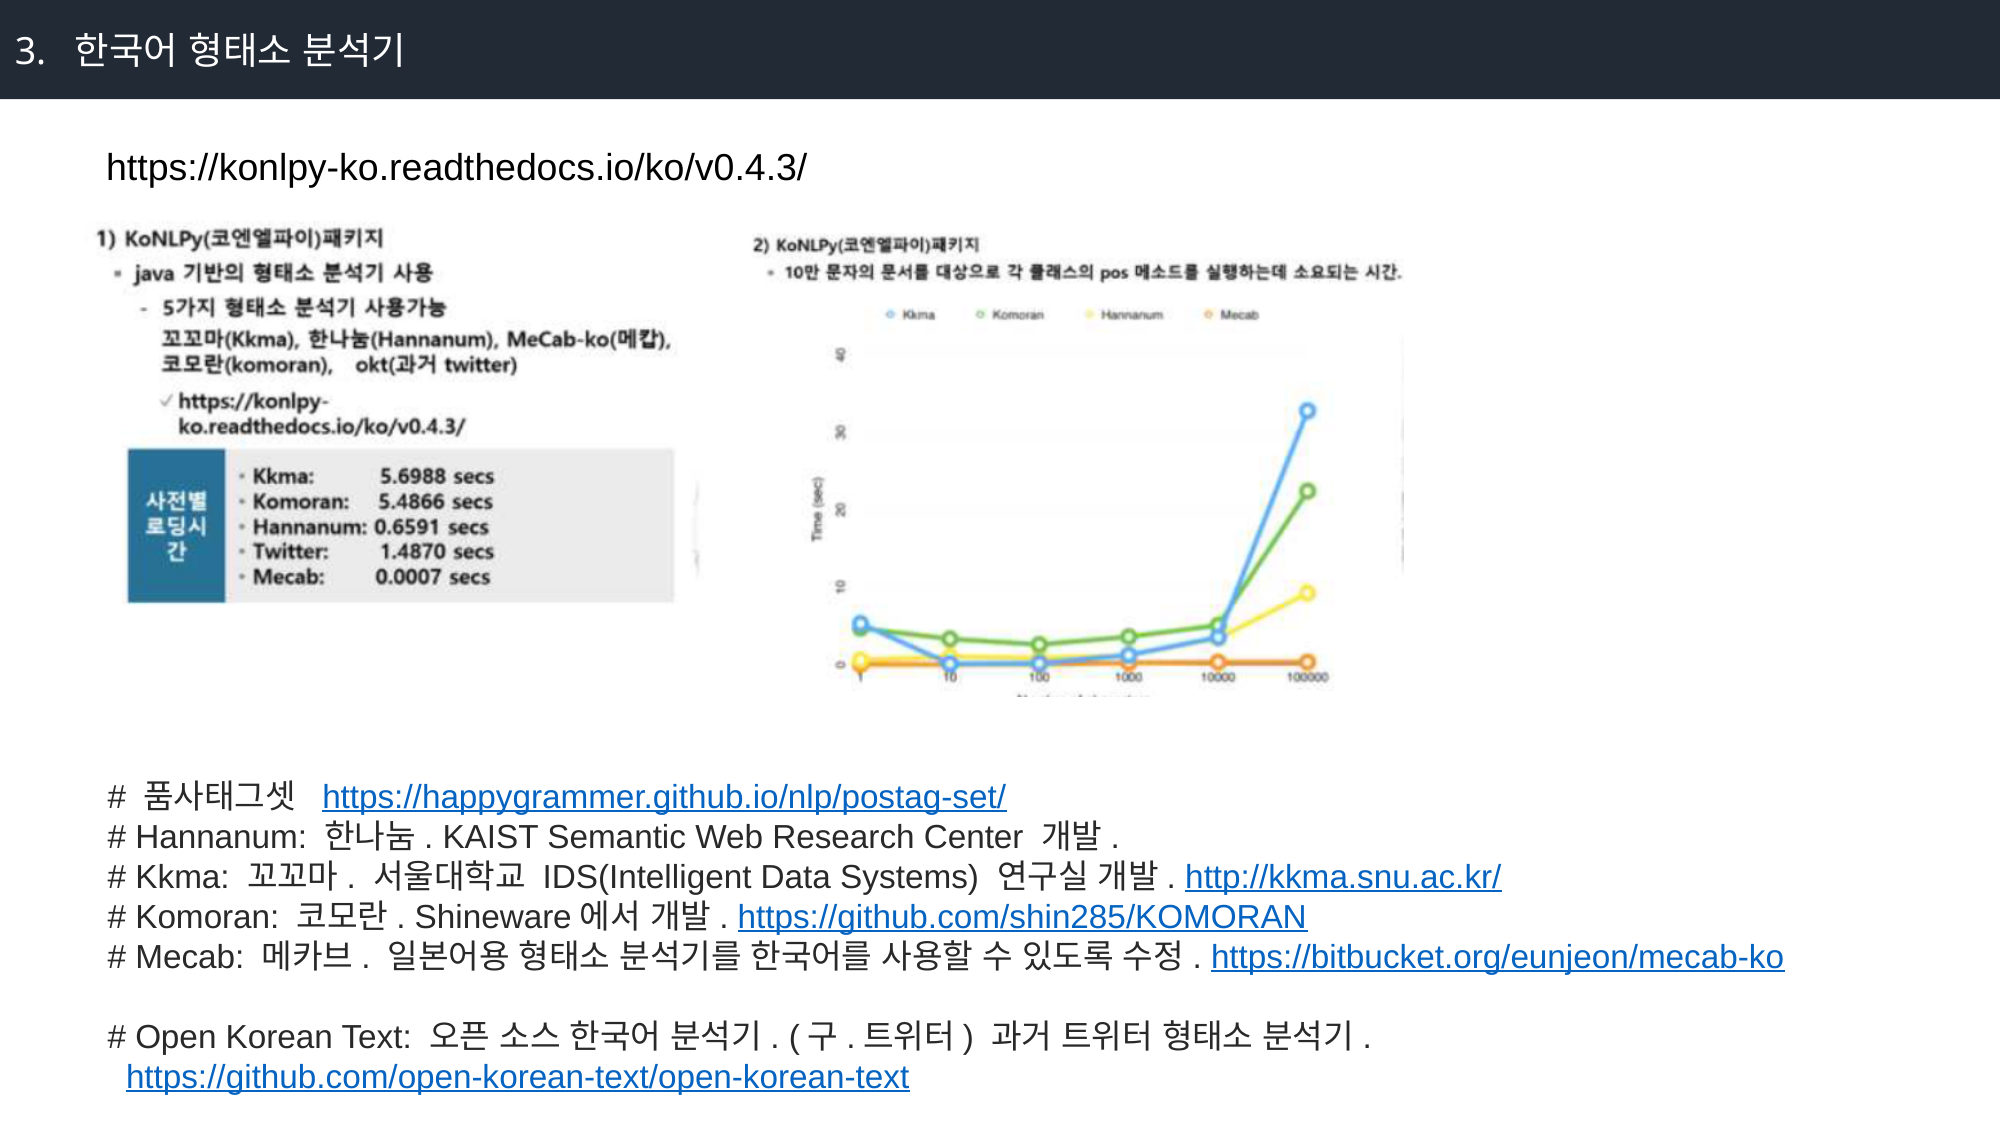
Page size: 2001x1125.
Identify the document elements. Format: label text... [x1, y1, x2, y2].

text_box https://konlpy-ko.readthedocs.io/ko/v0.4.3/ [91, 135, 1096, 195]
text_box # 품사태그셋 https://happygrammer.github.io/nlp/postag-set/ # Hannanum: 한나눔. KAIST Semantic Web Research Center 개발. # Kkma: 꼬꼬마. 서울대학교 IDS(Intelligent Data Systems) 연구실 개발. http://kkma.snu.ac.kr/ # Komoran: 코모란. Shineware에서 개발. https://github.com/shin285/KOMORAN # Mecab: 메카브. 일본어용 형태소 분석기를 한국어를 사용할 수 있도록 수정. https://bitbucket.org/eunjeon/mecab-ko # Open Korean Text: 오픈 소스 한국어 분석기. (구.트위터) 과거 트위터 형태소 분석기. https://github.com/open-korean-text/open-korean-text [92, 767, 1908, 1102]
picture [72, 195, 1404, 697]
text_box 3. 한국어 형태소 분석기 [0, 0, 2000, 100]
